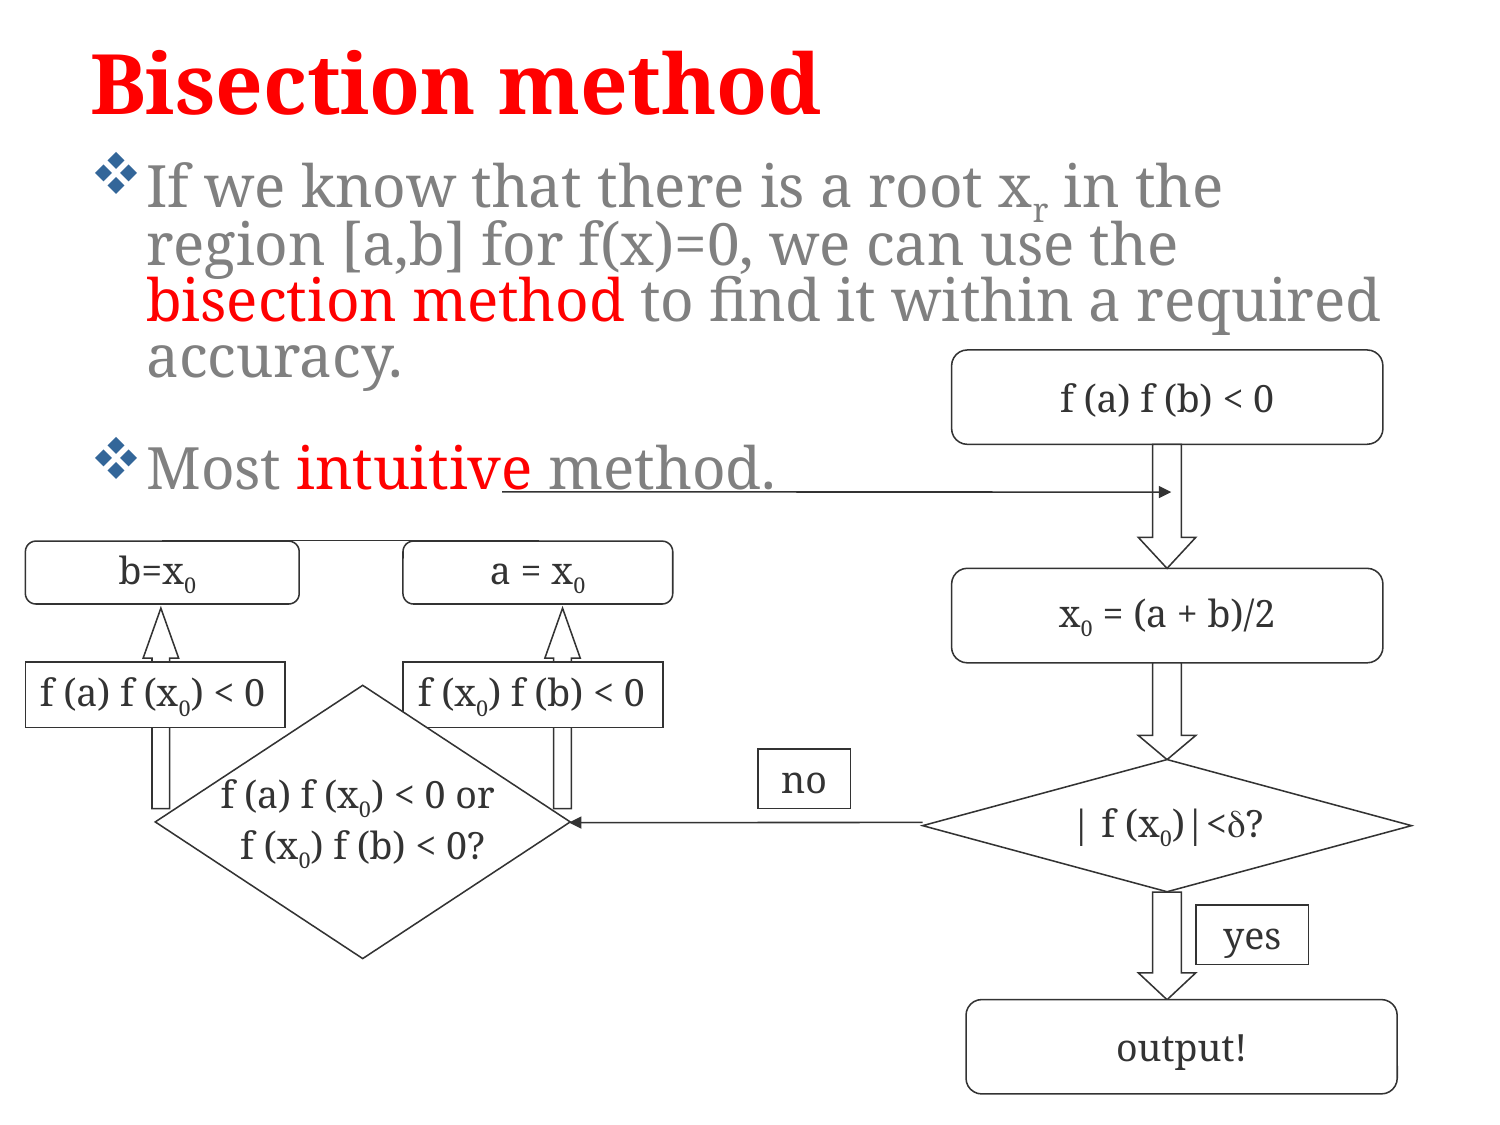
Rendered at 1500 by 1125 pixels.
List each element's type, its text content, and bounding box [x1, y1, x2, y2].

title Bisection method [75, 0, 1425, 149]
list If we know that there is a root xr in the region [a,b] for f(x)=0, we can use the bisection method to find it within a required accuracy. Most intuitive method. [75, 149, 1425, 445]
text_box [25, 349, 1412, 1095]
